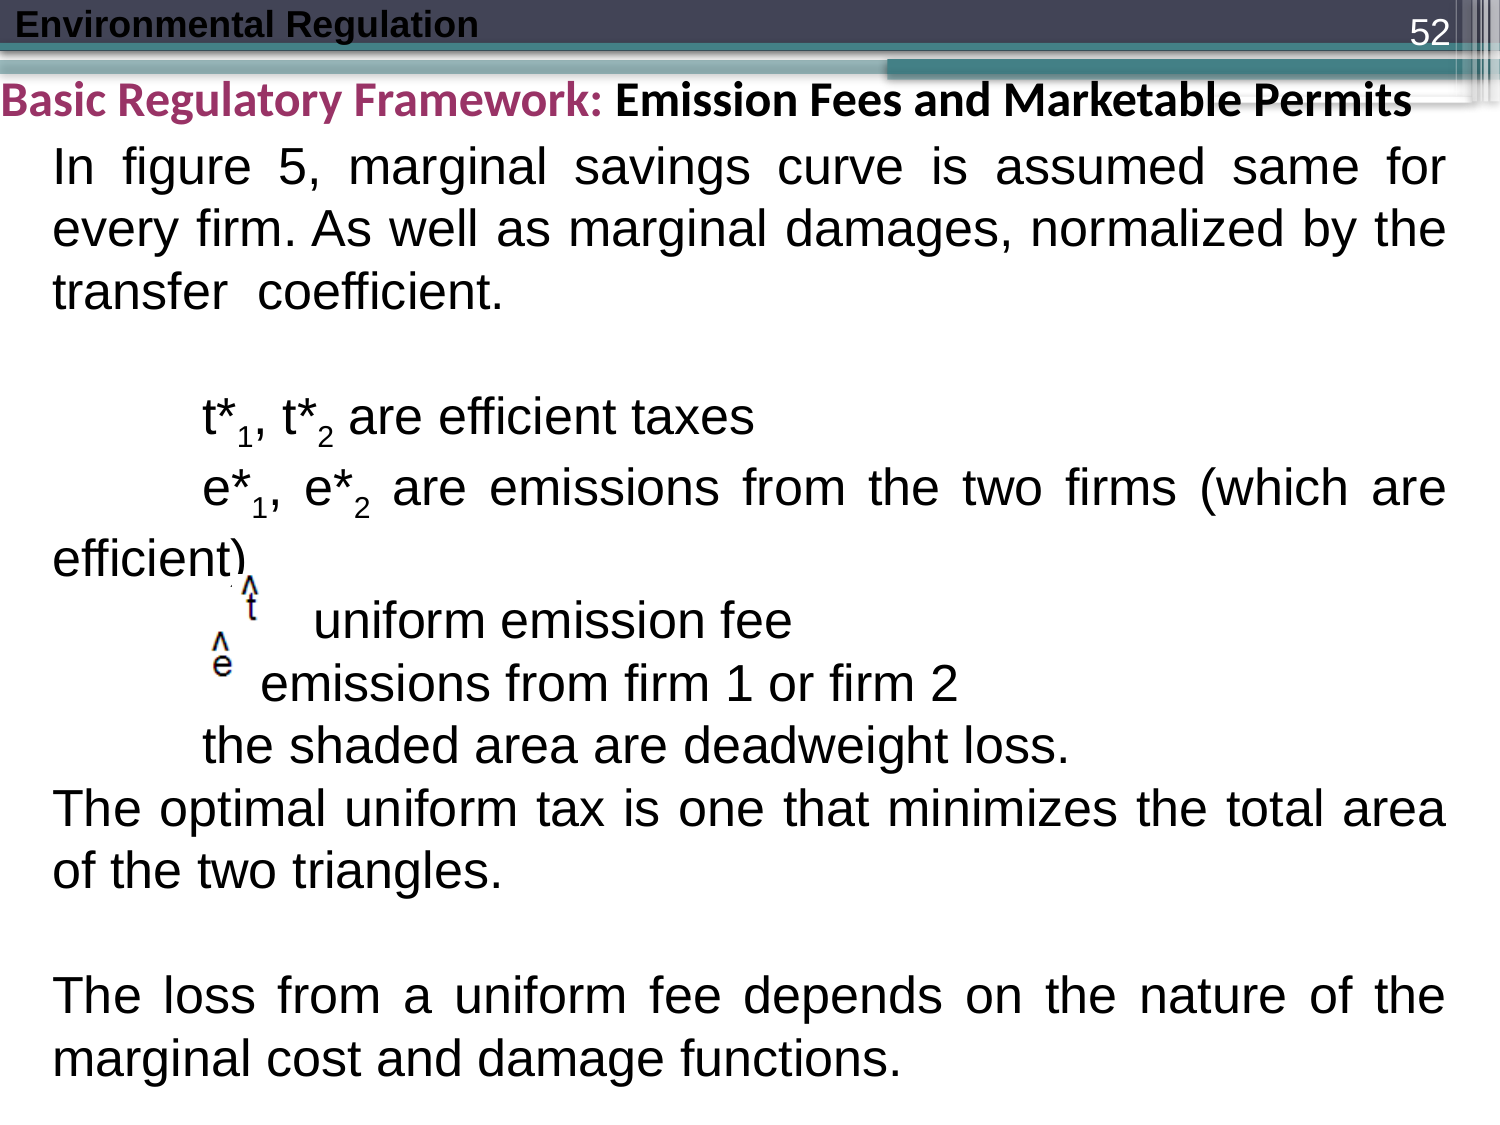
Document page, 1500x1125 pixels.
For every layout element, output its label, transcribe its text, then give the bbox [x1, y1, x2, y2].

text_box In figure 5, marginal savings curve is assumed same for every firm. As well as marginal damages, normalized by the transfer coefficient. t*1, t*2 are efficient taxes e*1, e*2 are emissions from the two firms (which are efficient) uniform emission fee emissions from firm 1 or firm 2 the shaded area are deadweight loss. The optimal uniform tax is one that minimizes the total area of the two triangles. The loss from a uniform fee depends on the nature of the marginal cost and damage functions. [37, 153, 1463, 1095]
text_box Basic Regulatory Framework: Emission Fees and Marketable Permits [0, 41, 1486, 153]
text_box 52 [1340, 0, 1466, 41]
picture [204, 574, 276, 684]
